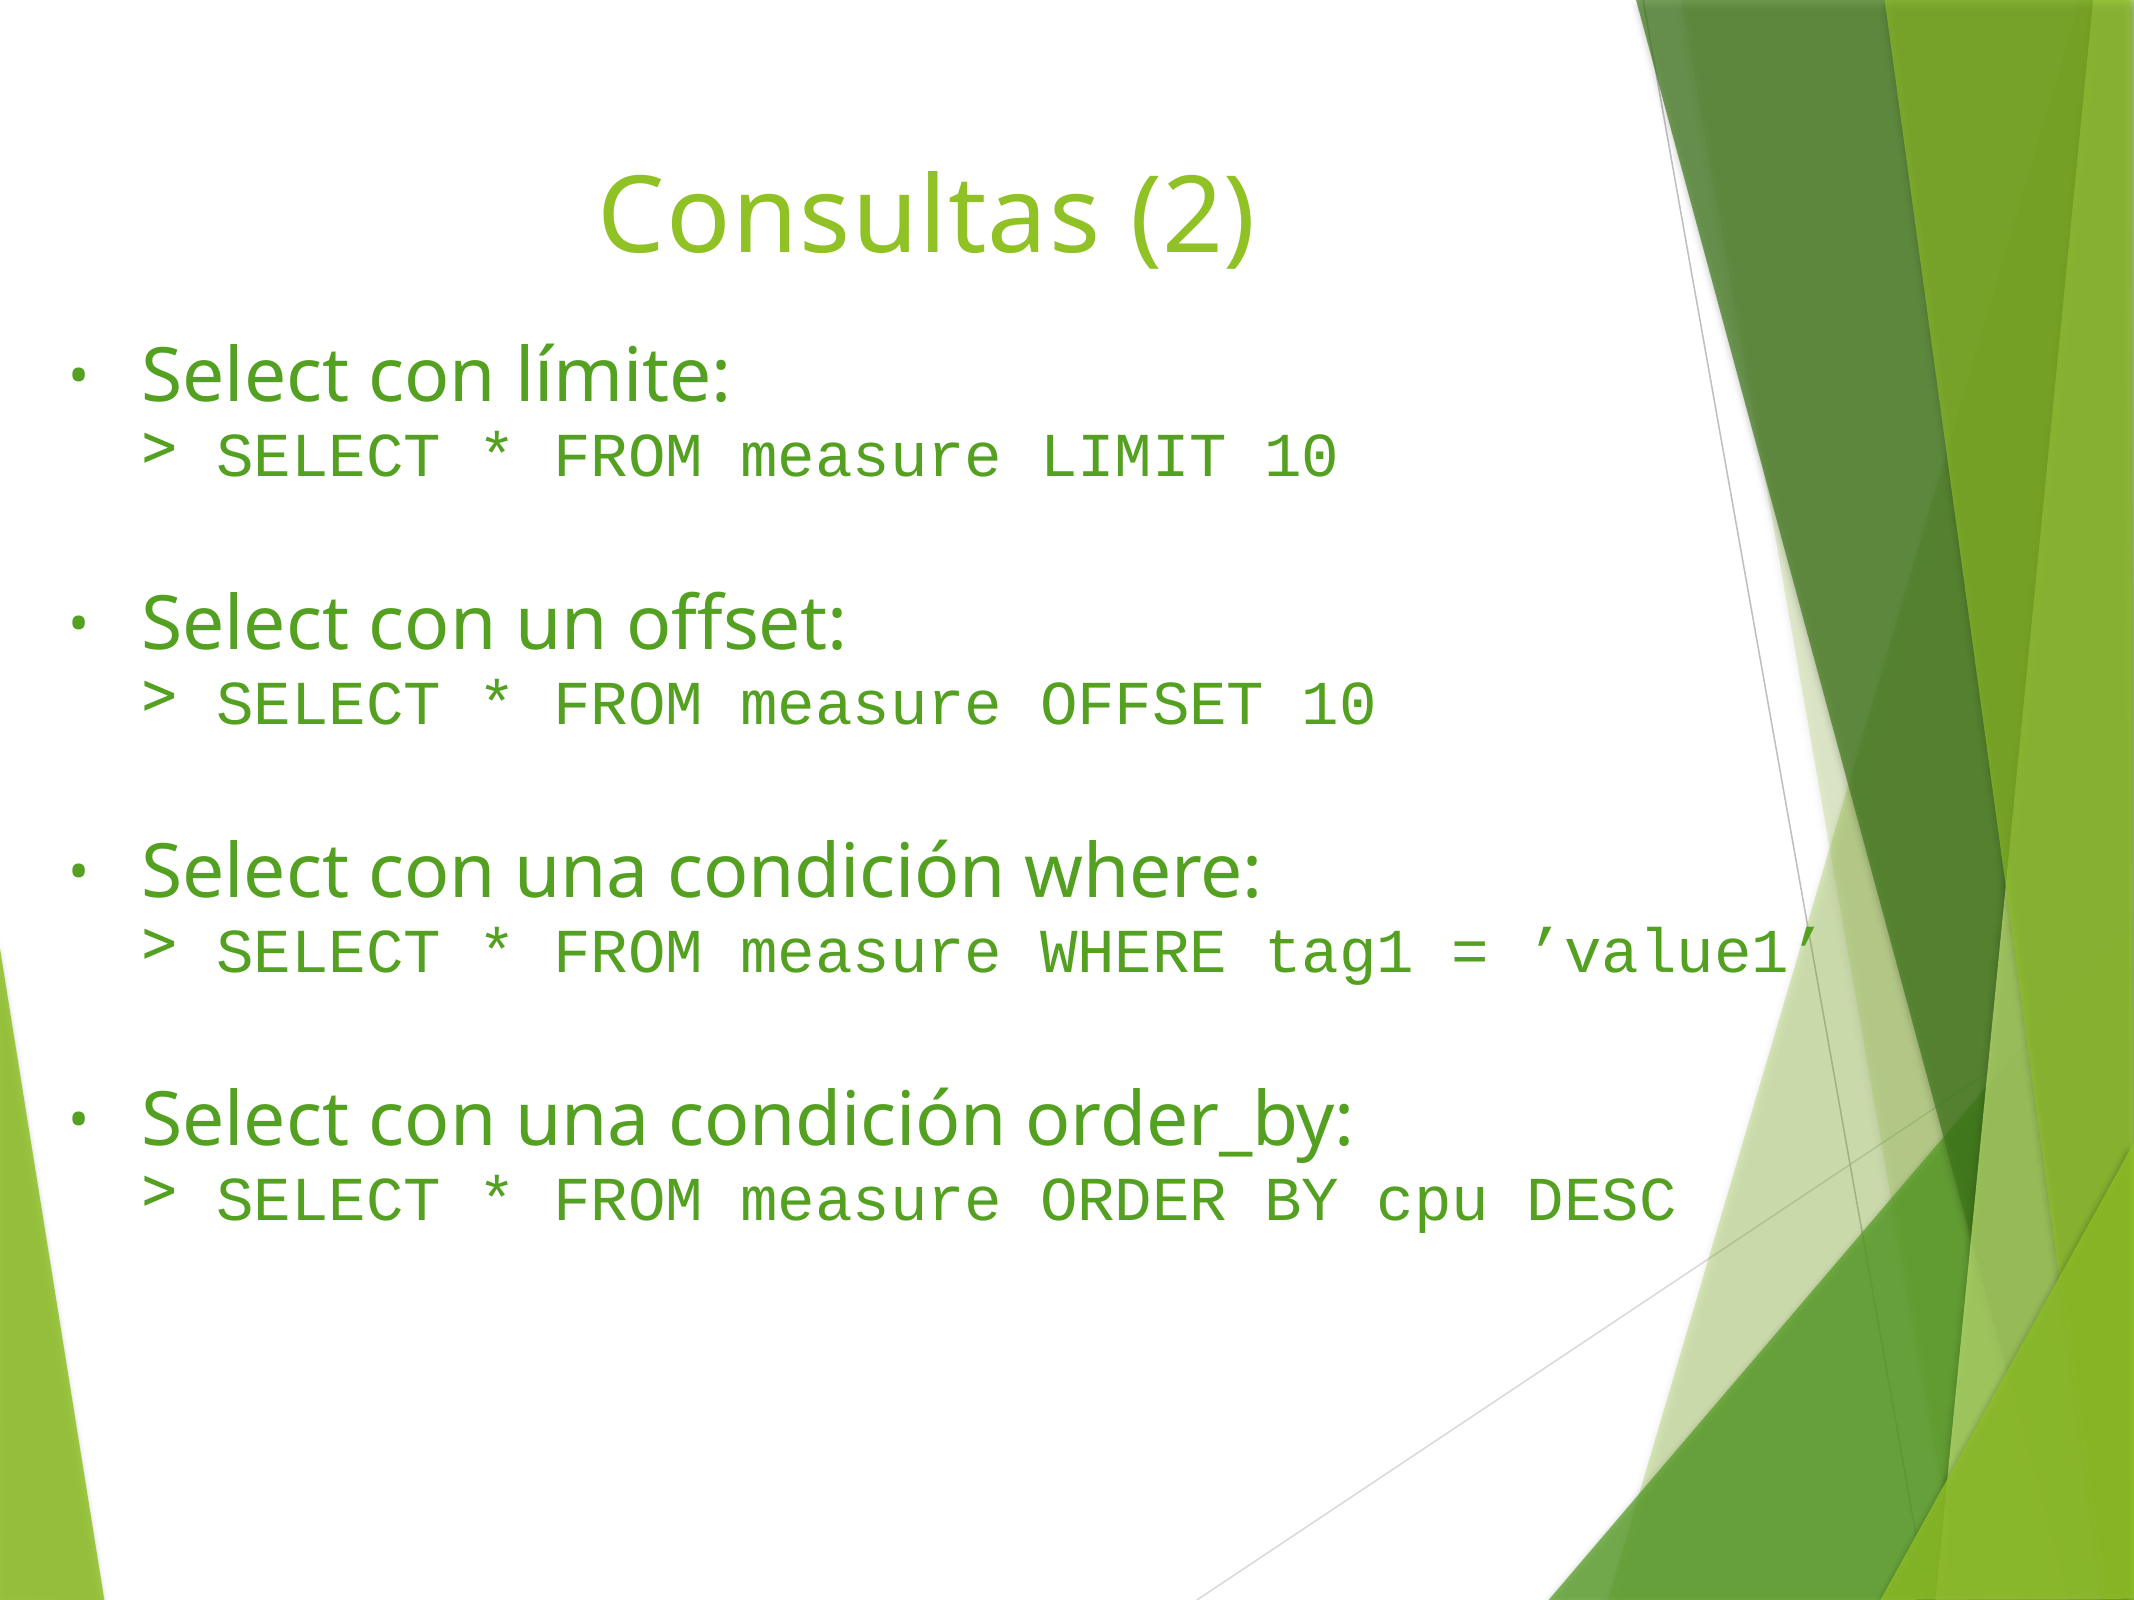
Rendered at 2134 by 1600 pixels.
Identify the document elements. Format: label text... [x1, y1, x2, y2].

text_box • [66, 585, 99, 655]
text_box • [66, 833, 99, 903]
text_box Select con una condición order_by: SELECT * FROM measure ORDER BY cpu DESC [139, 1070, 1682, 1233]
text_box Select con un offset: SELECT * FROM measure OFFSET 10 [139, 574, 1382, 737]
title Consultas (2) [595, 143, 1539, 413]
text_box • [66, 1081, 99, 1151]
text_box • [66, 337, 99, 407]
text_box Select con límite: SELECT * FROM measure LIMIT 10 [139, 326, 1344, 489]
text_box Select con una condición where: SELECT * FROM measure WHERE tag1 = ’value1’ [139, 822, 1832, 985]
